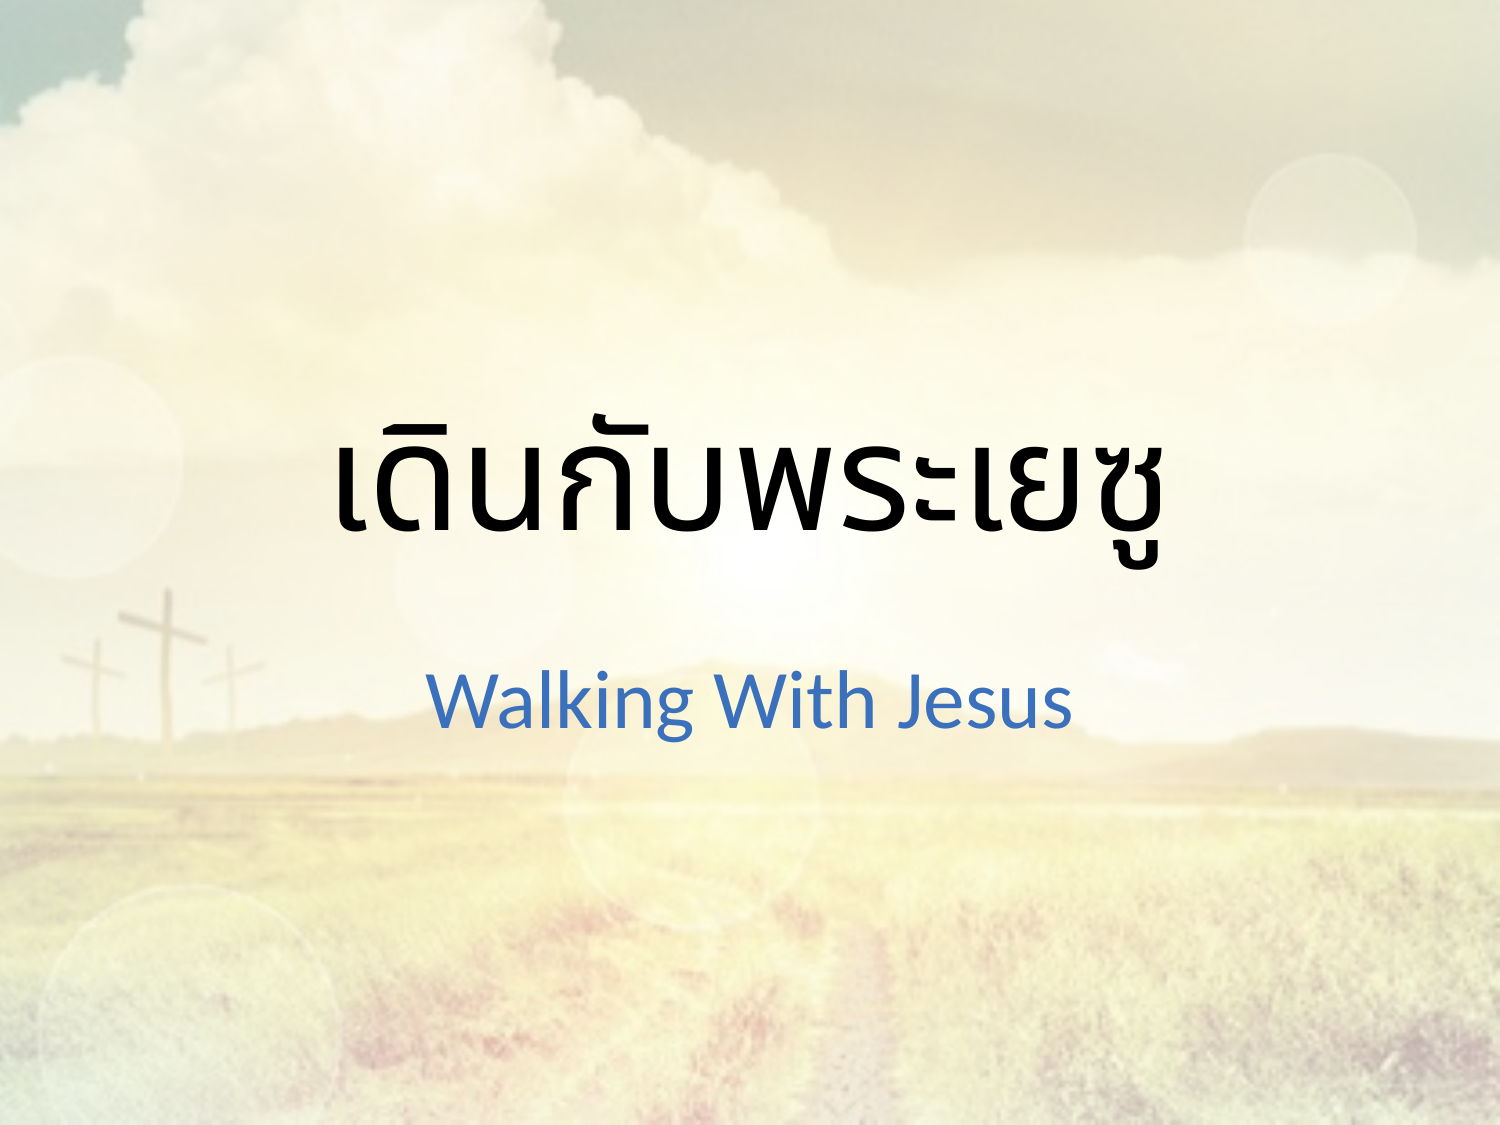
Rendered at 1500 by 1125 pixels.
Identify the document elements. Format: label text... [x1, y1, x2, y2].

title เดินกับพระเยซู [112, 349, 1388, 591]
subtitle Walking With Jesus [225, 637, 1275, 925]
